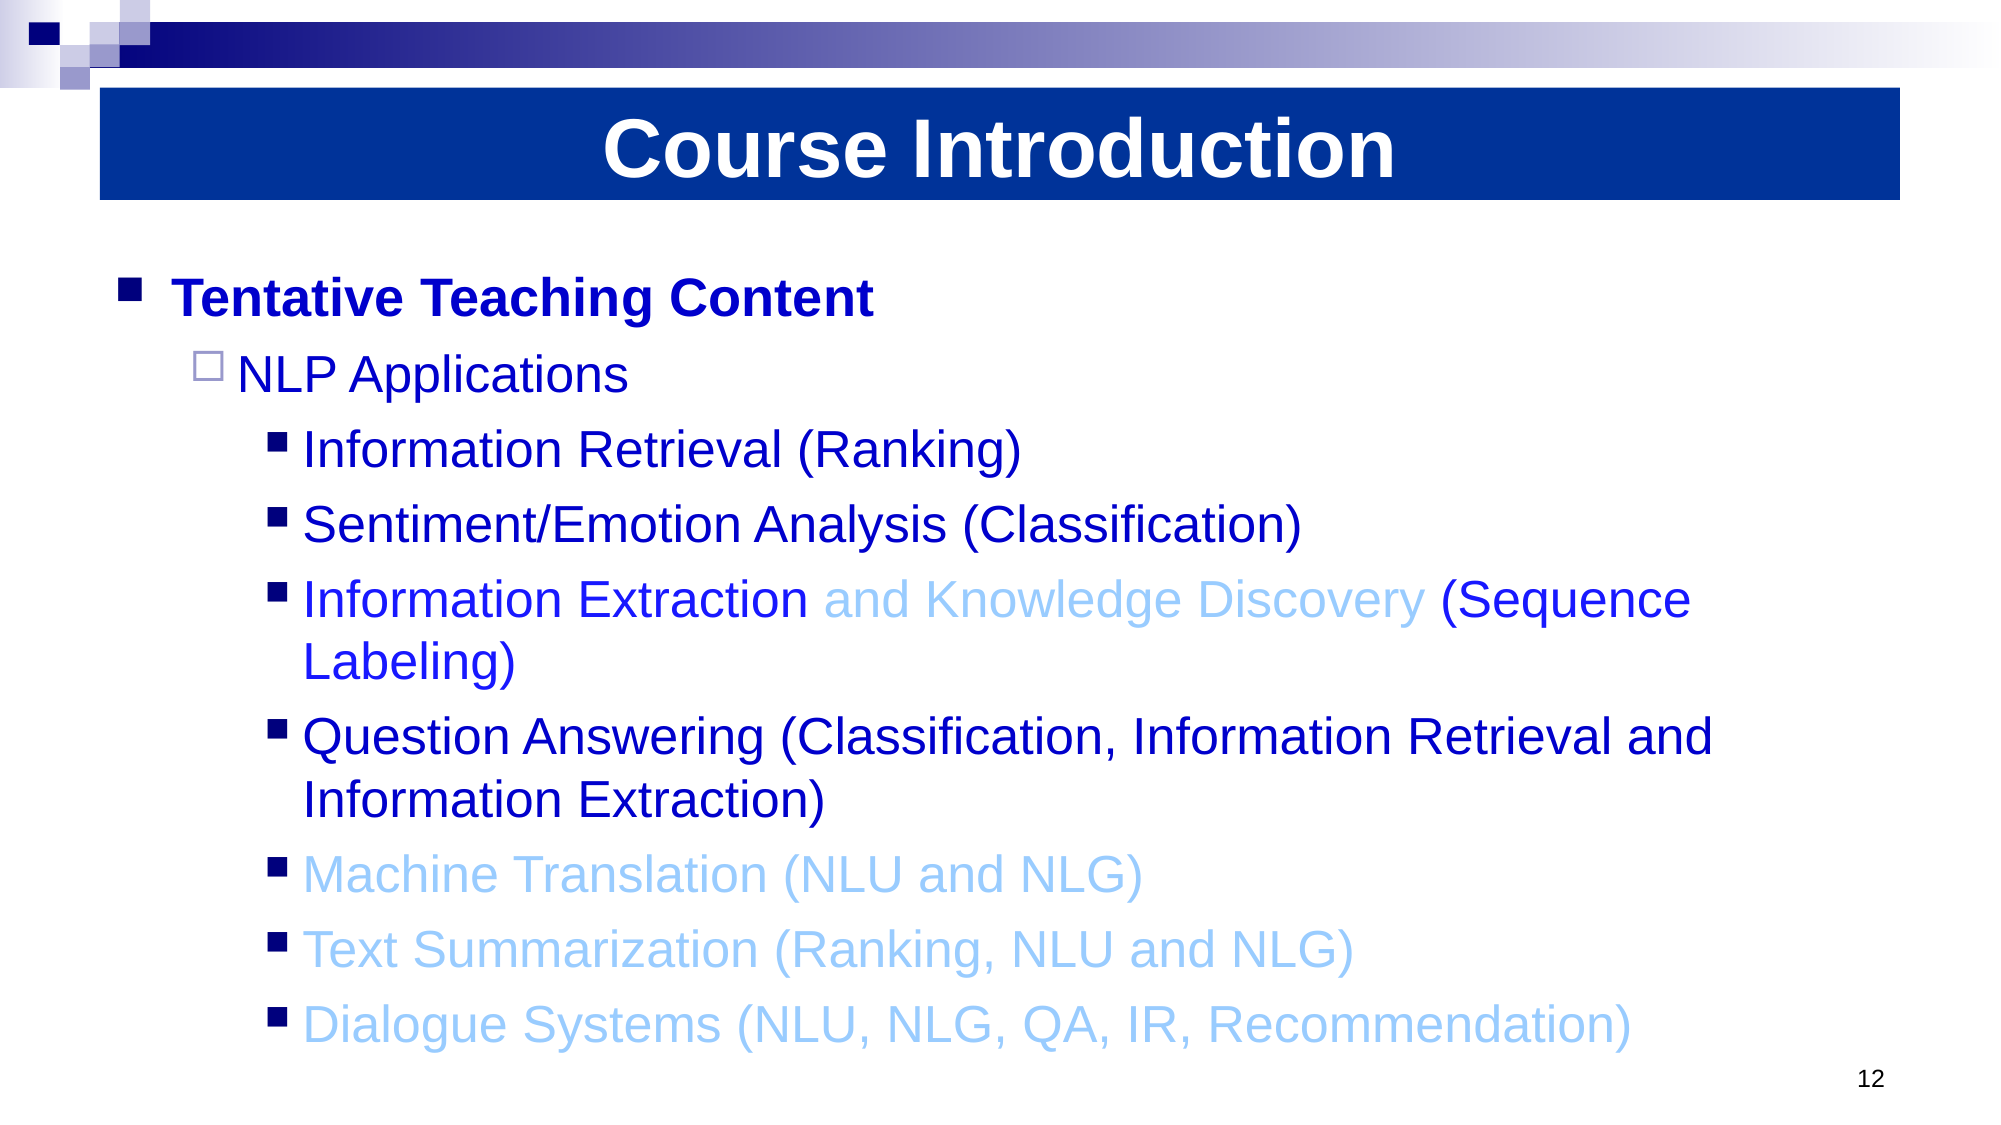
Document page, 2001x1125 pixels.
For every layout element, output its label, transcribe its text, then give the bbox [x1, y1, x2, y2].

title Course Introduction [99, 87, 1900, 200]
slide_number 12 [1666, 1024, 1901, 1101]
list Tentative Teaching Content NLP Applications Information Retrieval (Ranking) Sentiment/Emotion Analysis (Classification) Information Extraction and Knowledge Discovery (Sequence Labeling) Question Answering (Classification, Information Retrieval and Information Extraction) Machine Translation (NLU and NLG) Text Summarization (Ranking, NLU and NLG) Dialogue Systems (NLU, NLG, QA, IR, Recommendation) [99, 254, 1900, 1093]
